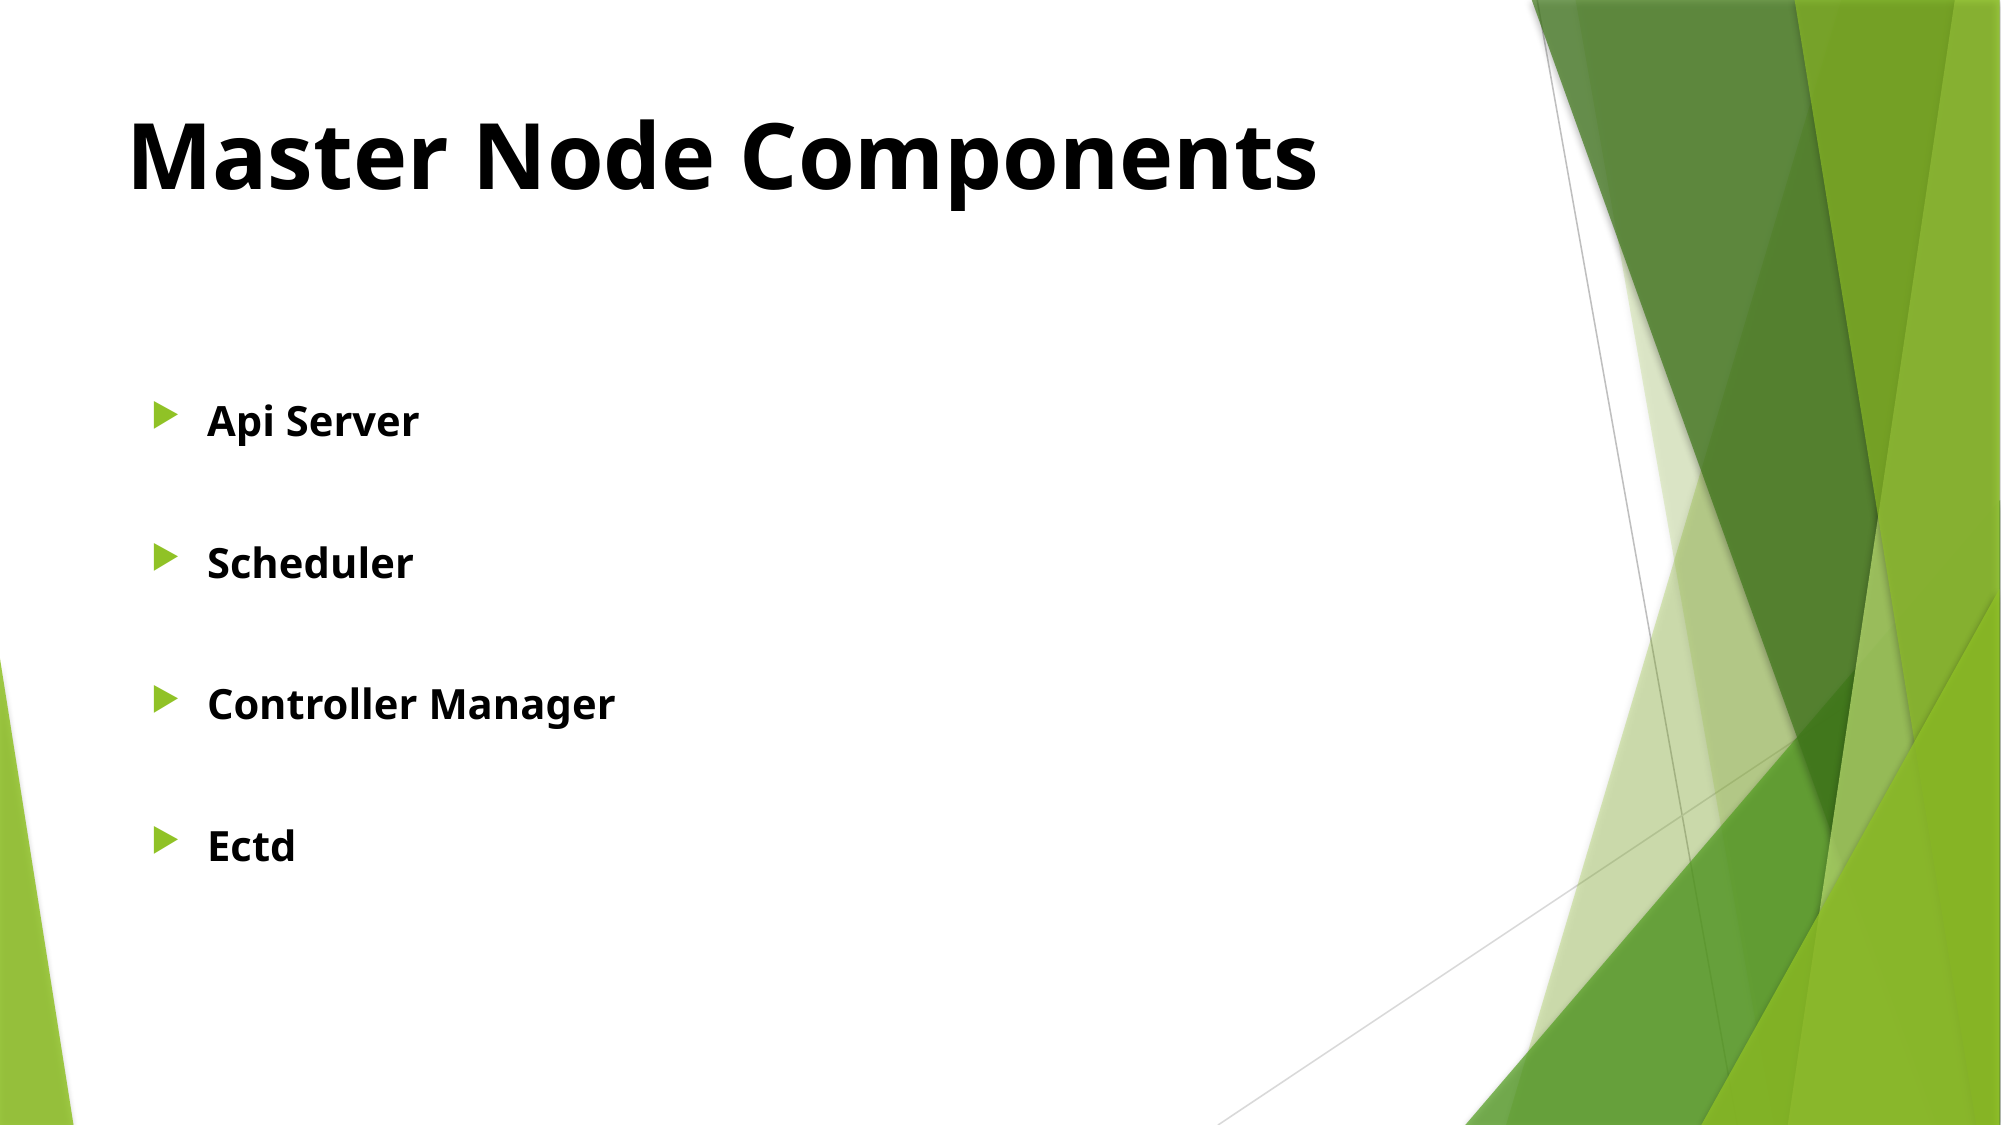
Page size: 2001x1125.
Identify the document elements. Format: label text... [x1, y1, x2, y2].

list Api Server Scheduler Controller Manager Ectd [135, 316, 1546, 953]
title Master Node Components [111, 90, 1522, 308]
